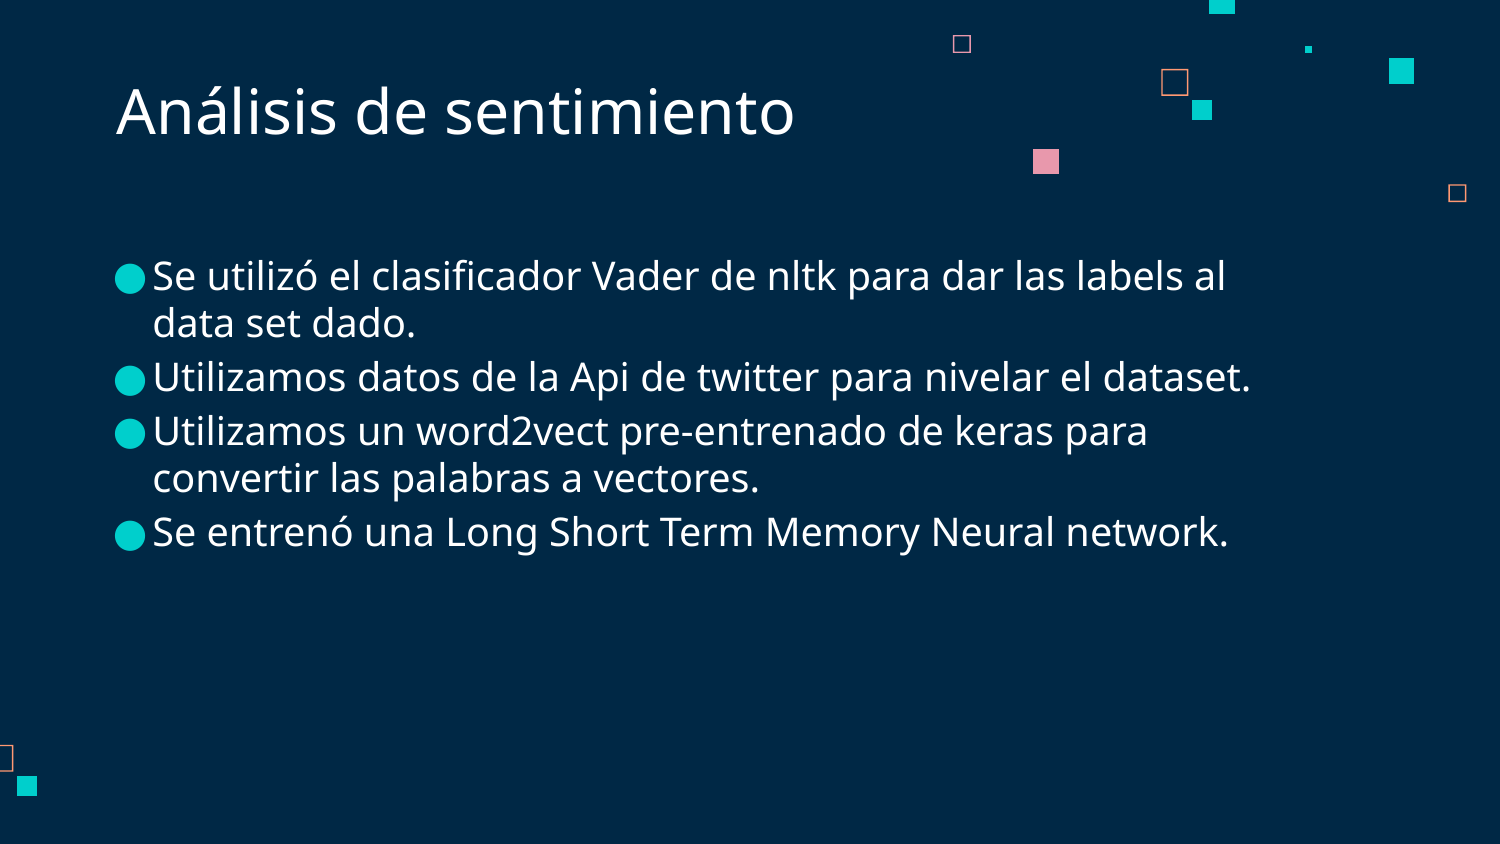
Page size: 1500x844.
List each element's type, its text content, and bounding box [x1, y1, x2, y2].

title Análisis de sentimiento [101, 67, 878, 163]
list Se utilizó el clasificador Vader de nltk para dar las labels al data set dado. Utilizamos datos de la Api de twitter para nivelar el dataset. Utilizamos un word2vect pre-entrenado de keras para convertir las palabras a vectores. Se entrenó una Long Short Term Memory Neural network. [97, 235, 1286, 626]
